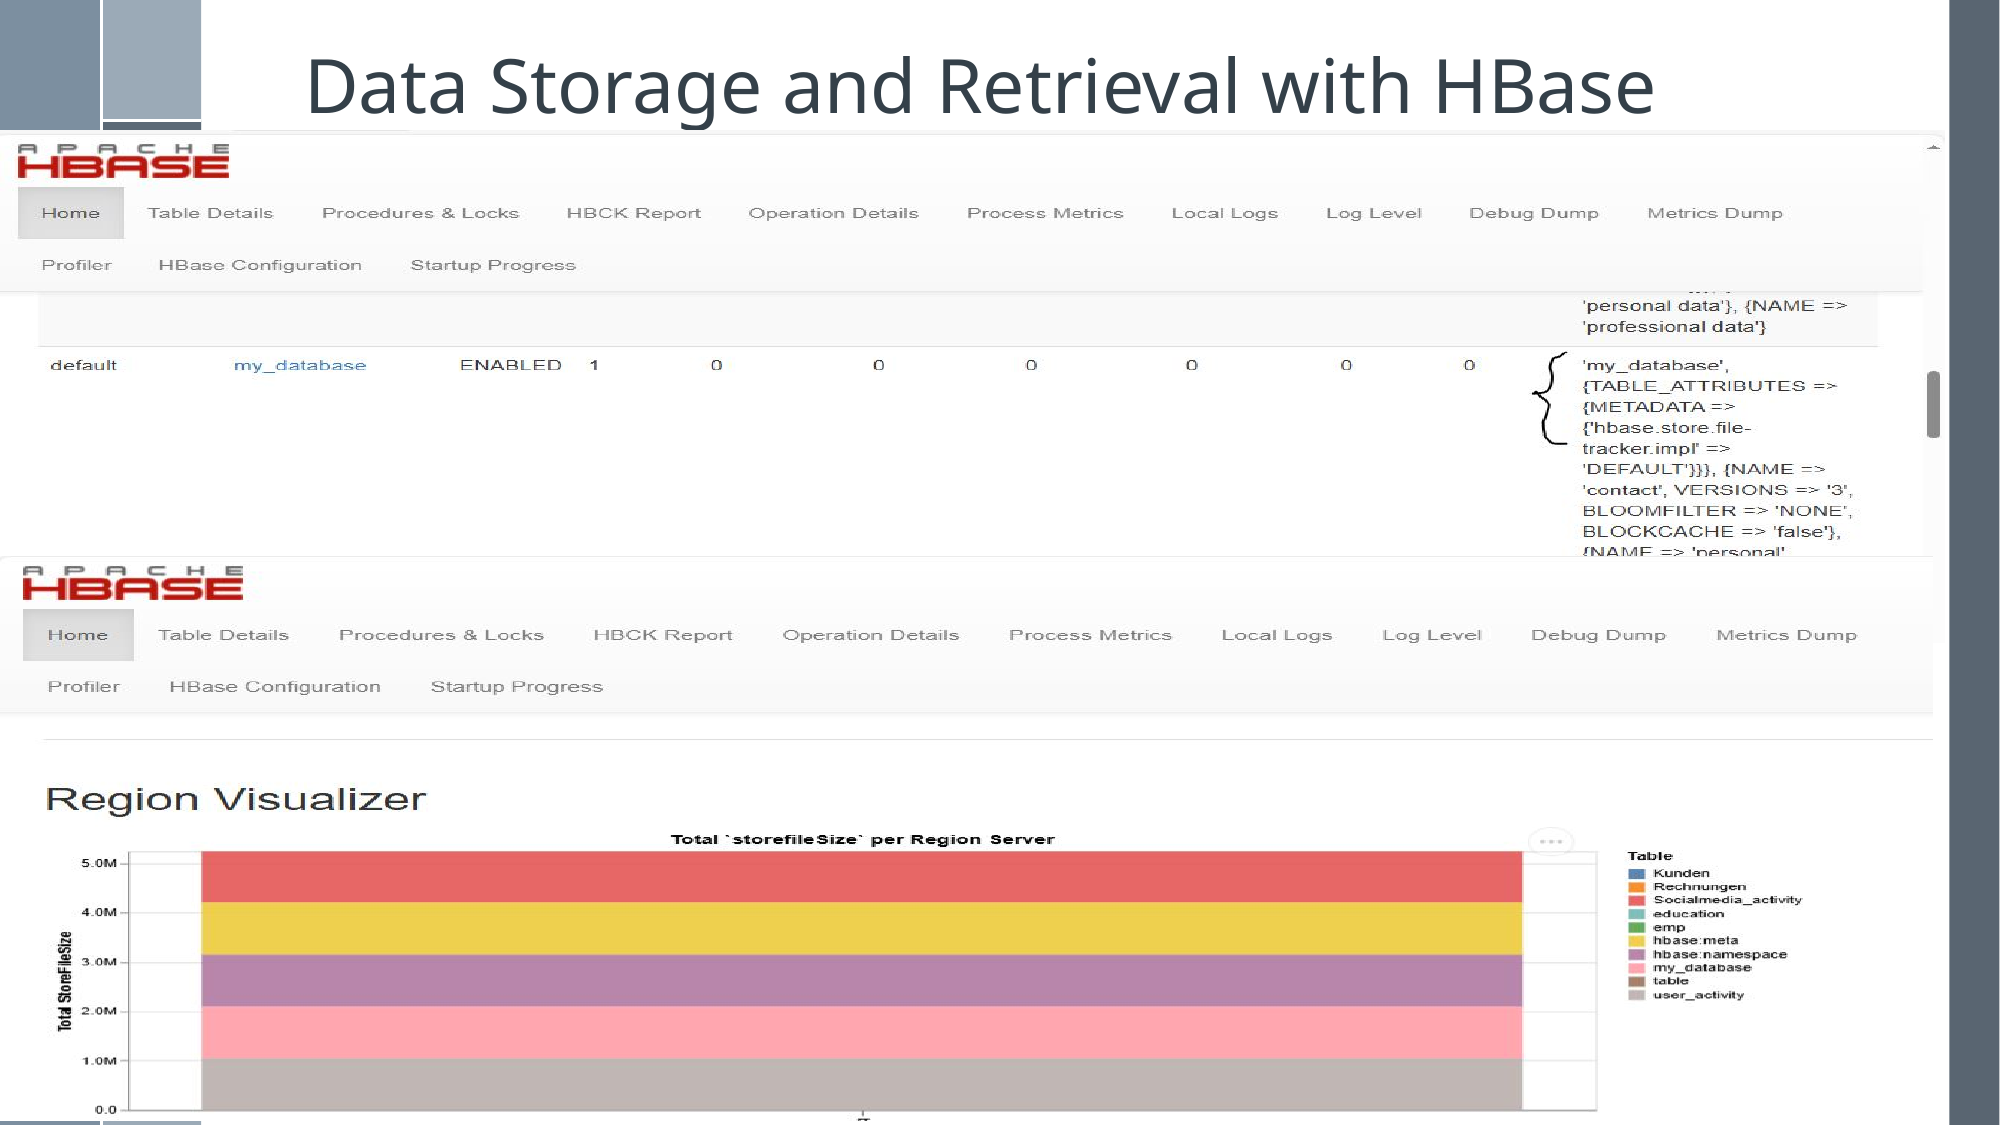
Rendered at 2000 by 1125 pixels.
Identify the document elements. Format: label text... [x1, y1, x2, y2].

picture [0, 556, 1933, 1121]
title Data Storage and Retrieval with HBase [289, 29, 1867, 130]
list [0, 130, 1945, 643]
